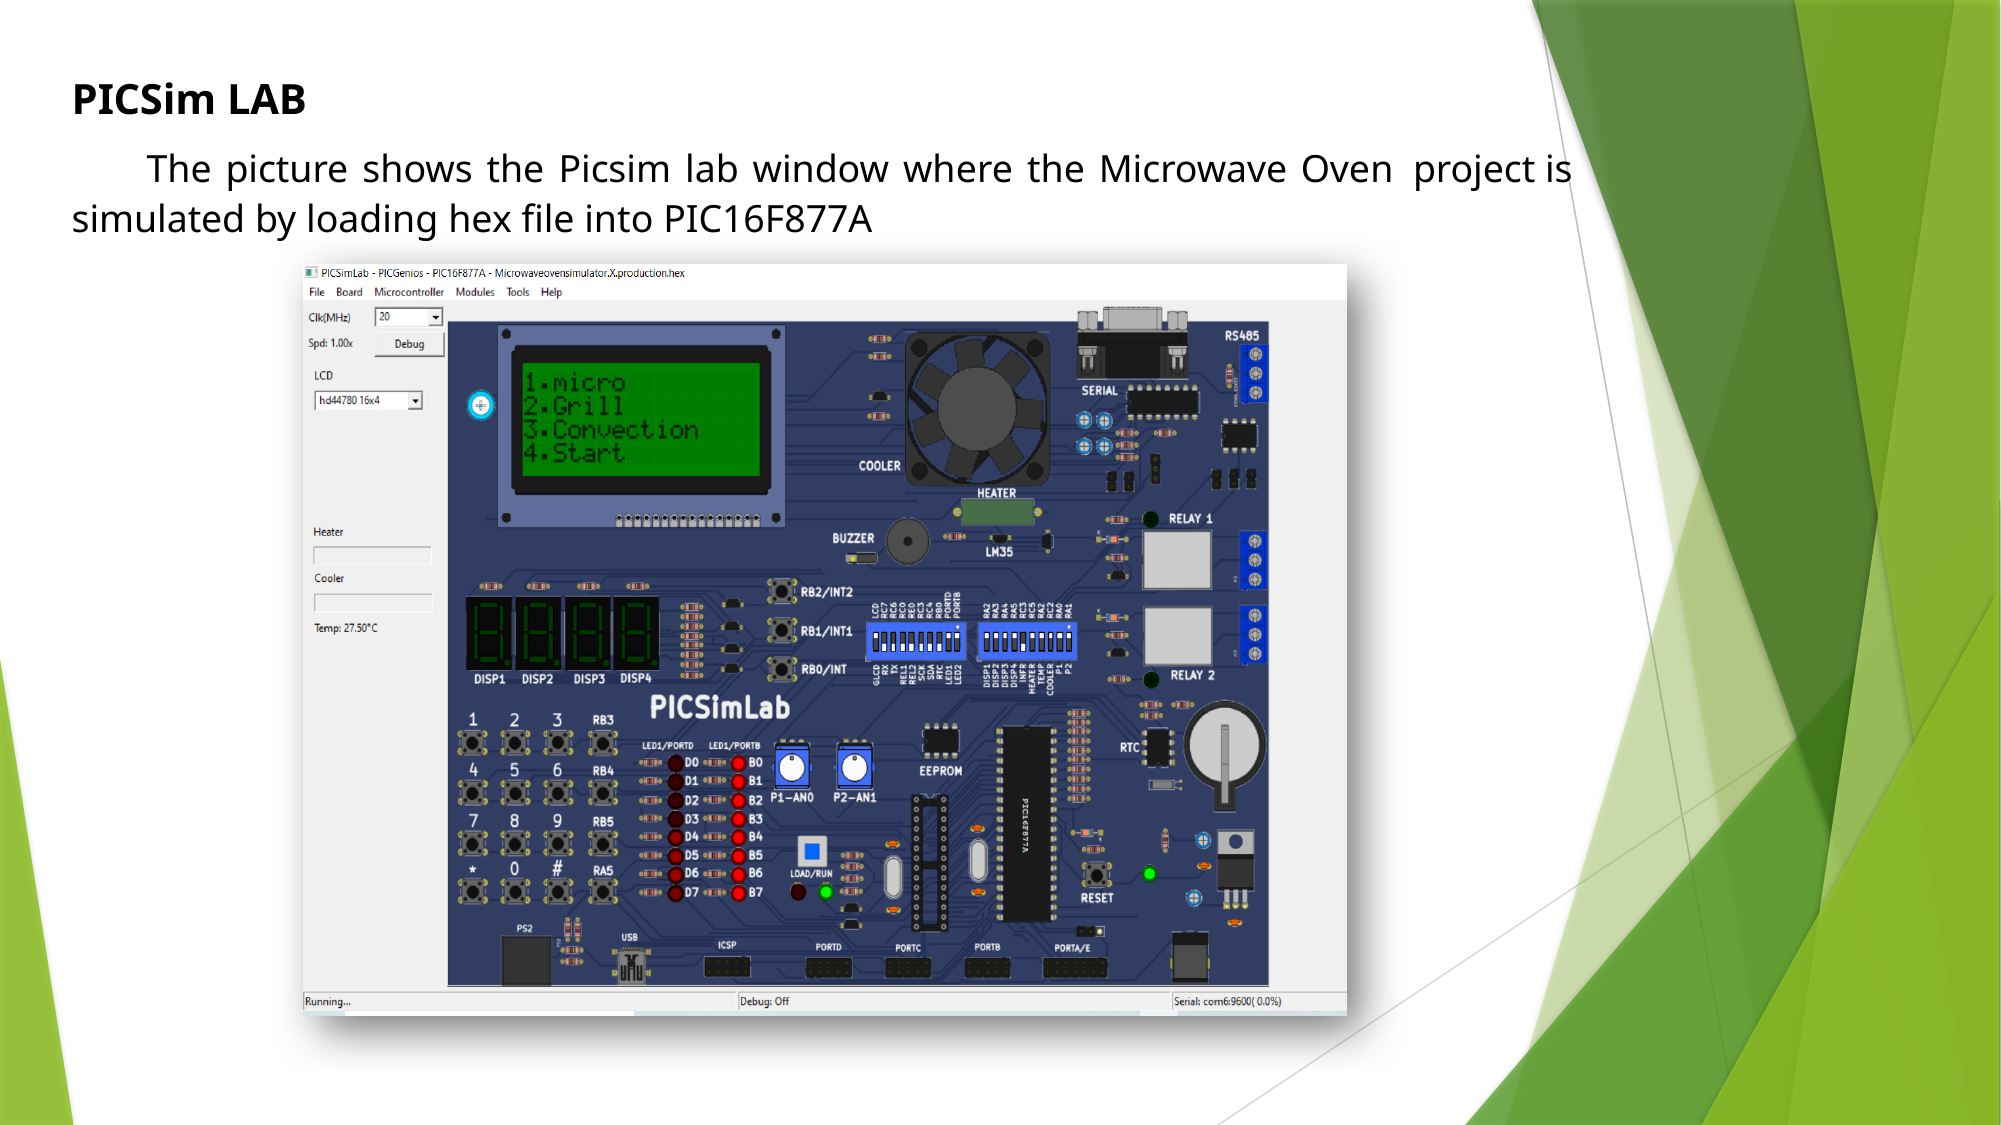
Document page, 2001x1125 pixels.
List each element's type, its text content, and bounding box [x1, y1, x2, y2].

text_box PICSim LAB The picture shows the Picsim lab window where the Microwave Oven project is simulated by loading hex file into PIC16F877A [54, 65, 1599, 920]
picture [303, 263, 1347, 1017]
